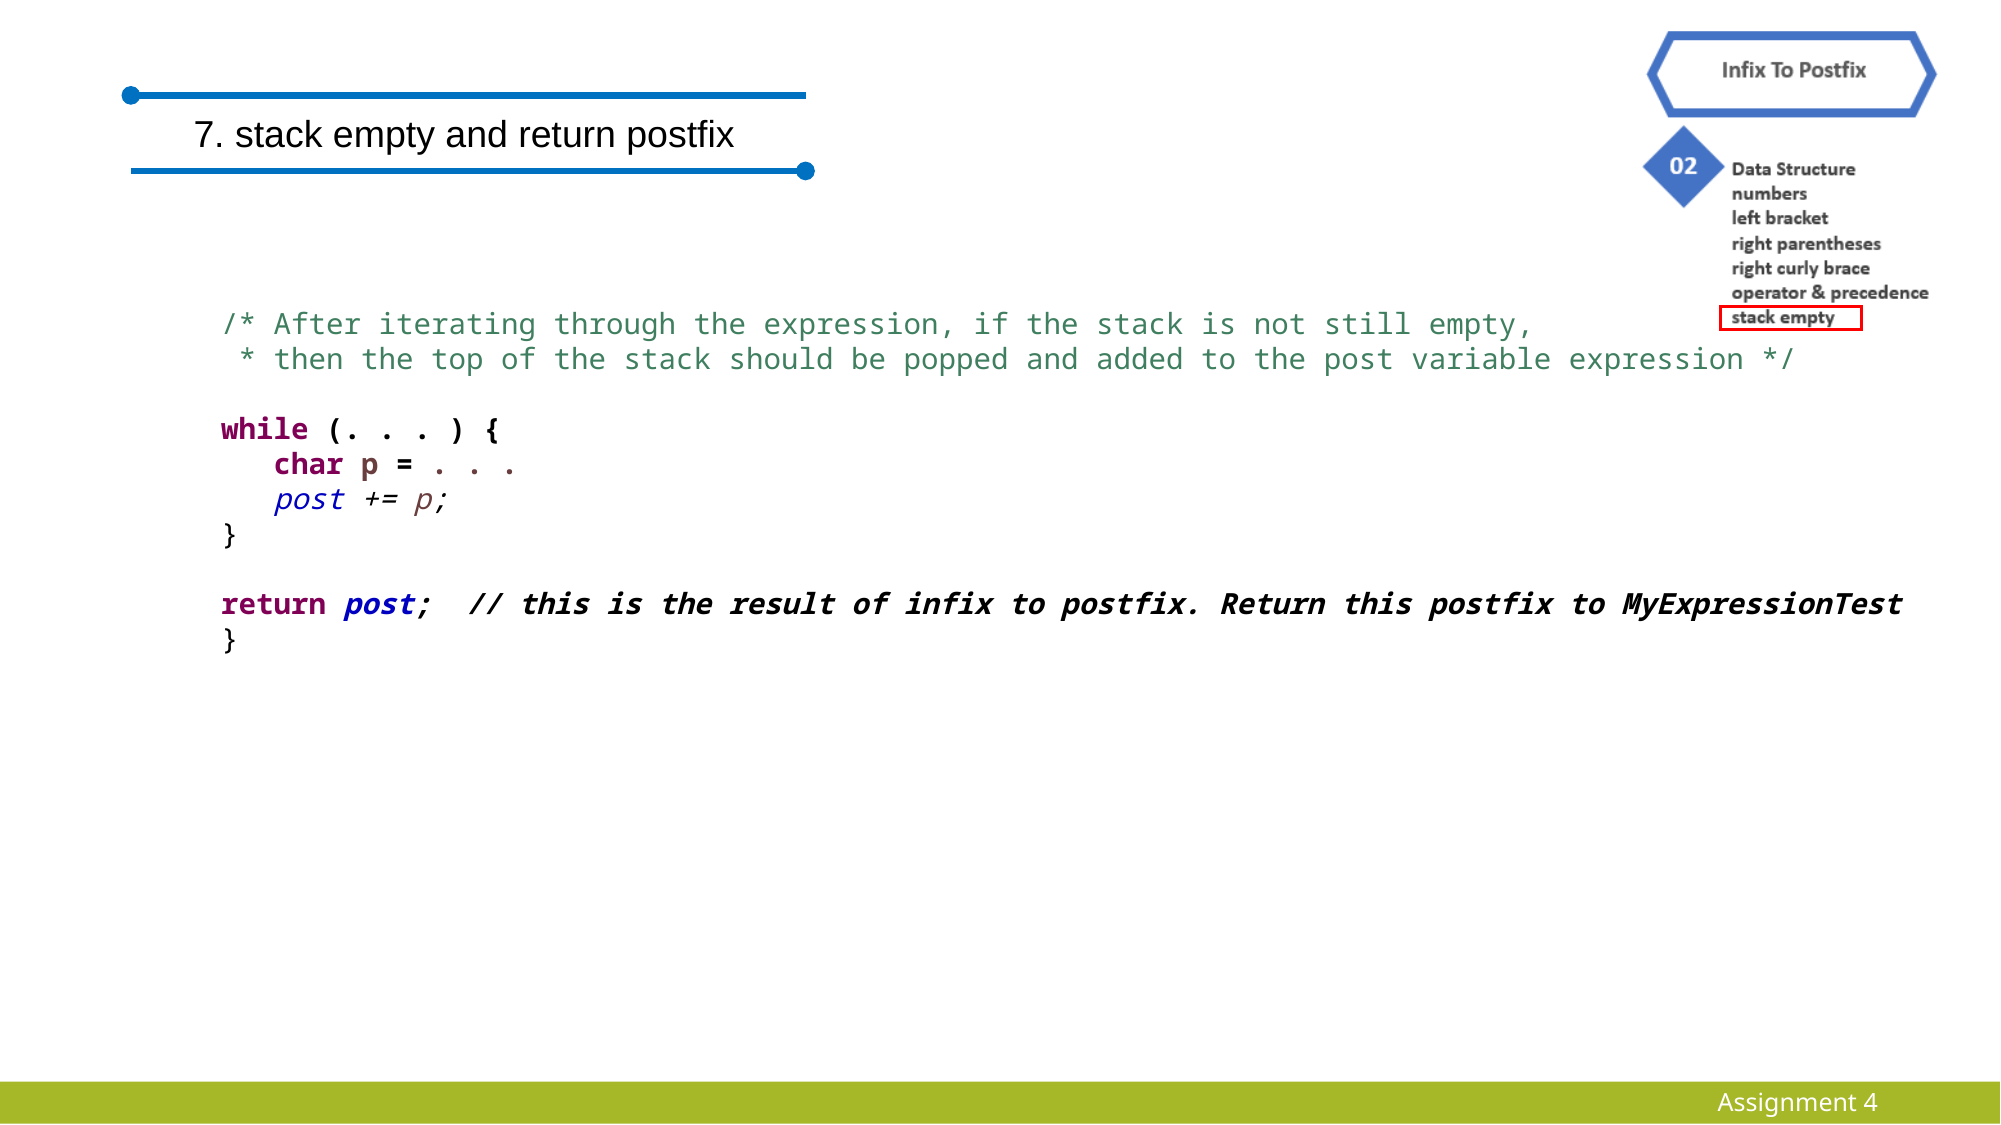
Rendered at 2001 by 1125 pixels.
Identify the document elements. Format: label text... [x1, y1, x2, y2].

text_box /* After iterating through the expression, if the stack is not still empty, * then the top of the stack should be popped and added to the post variable expression */ while (. . . ) { char p = . . . post += p; } return post; // this is the result of infix to postfix. Return this postfix to MyExpressionTest } [206, 297, 1922, 663]
picture [1632, 21, 1943, 335]
text_box 7. stack empty and return postfix [178, 102, 751, 163]
text_box Assignment 4 [1702, 1079, 1893, 1125]
